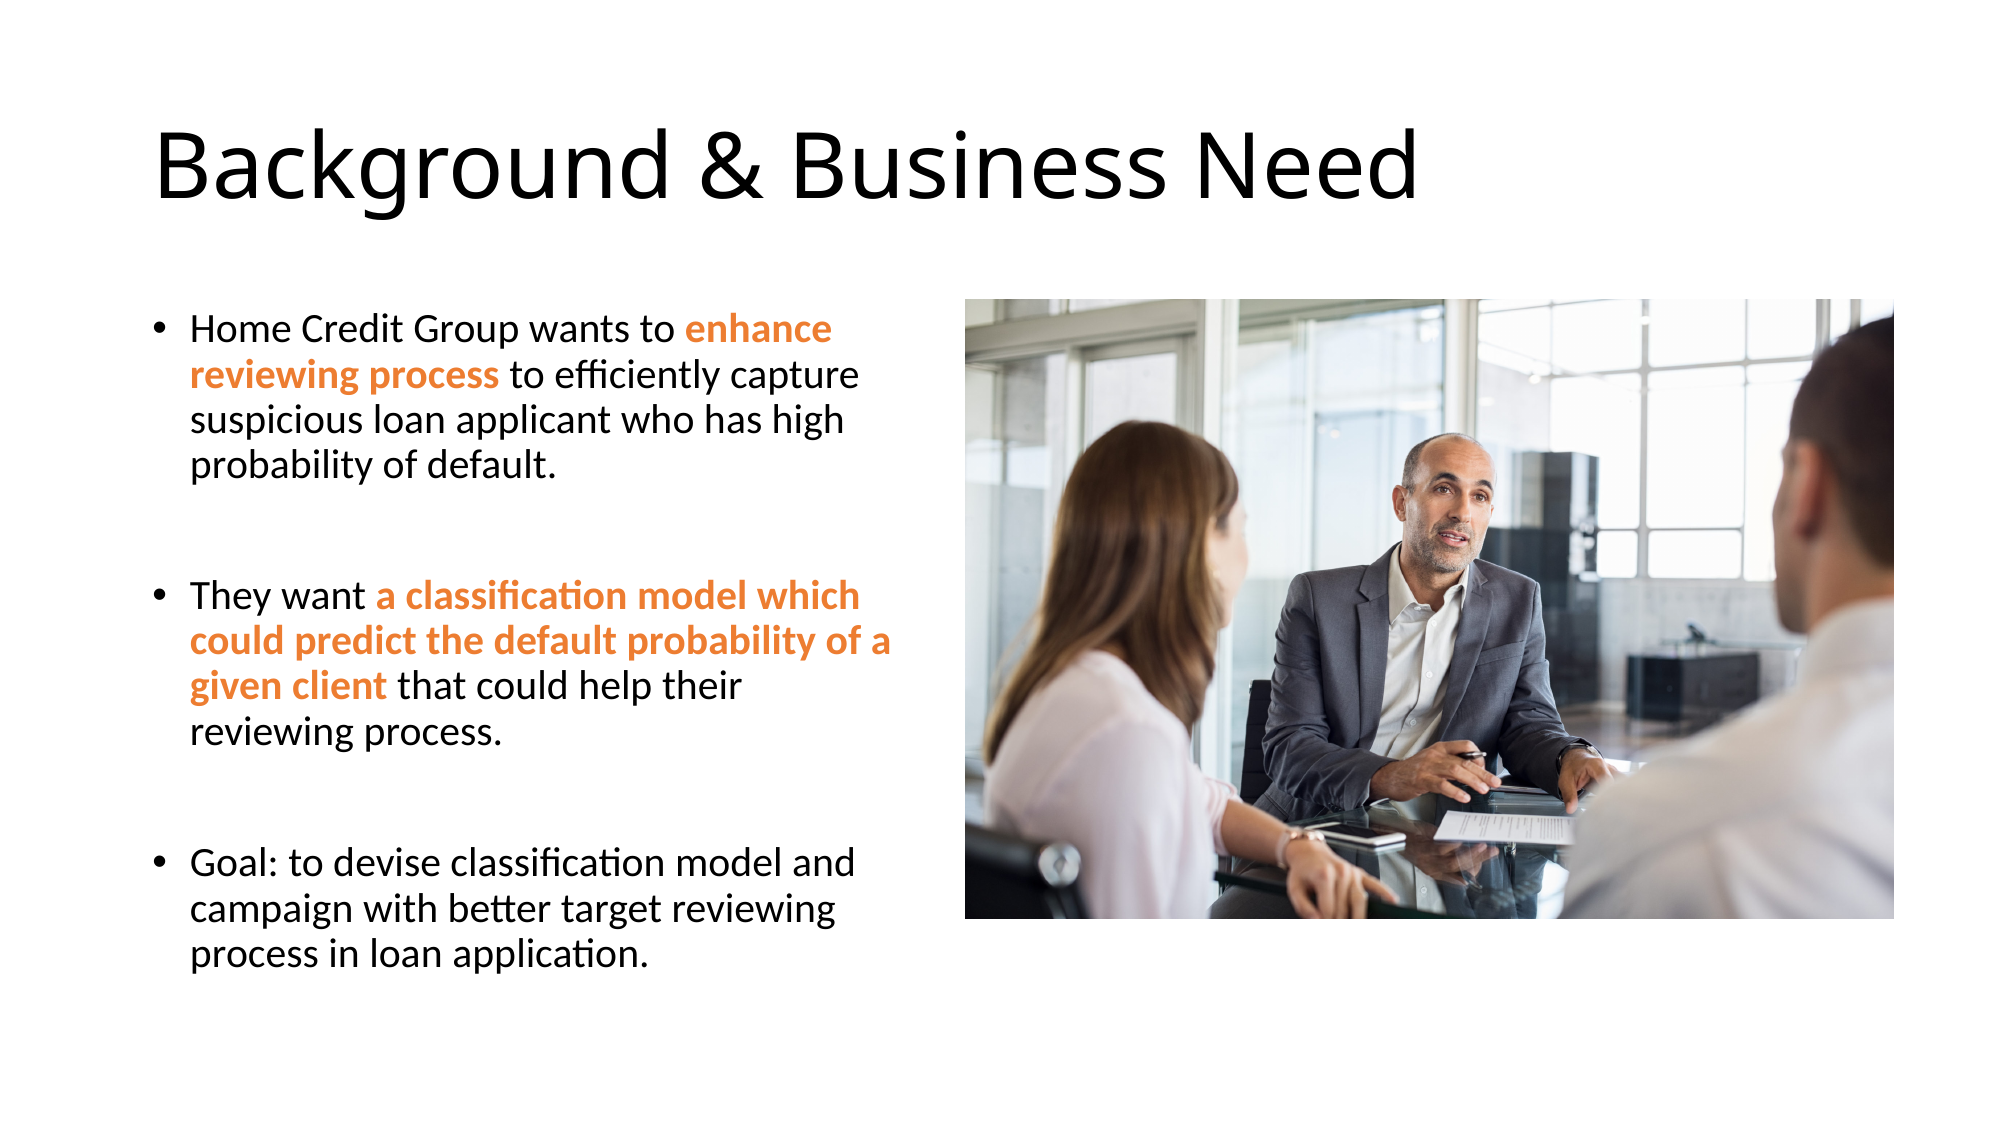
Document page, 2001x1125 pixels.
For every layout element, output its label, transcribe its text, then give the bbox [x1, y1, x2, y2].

title Background & Business Need [137, 59, 1863, 278]
picture [965, 299, 1894, 919]
list Home Credit Group wants to enhance reviewing process to efficiently capture suspicious loan applicant who has high probability of default. They want a classification model which could predict the default probability of a given client that could help their reviewing process. Goal: to devise classification model and campaign with better target reviewing process in loan application. [137, 299, 931, 1014]
